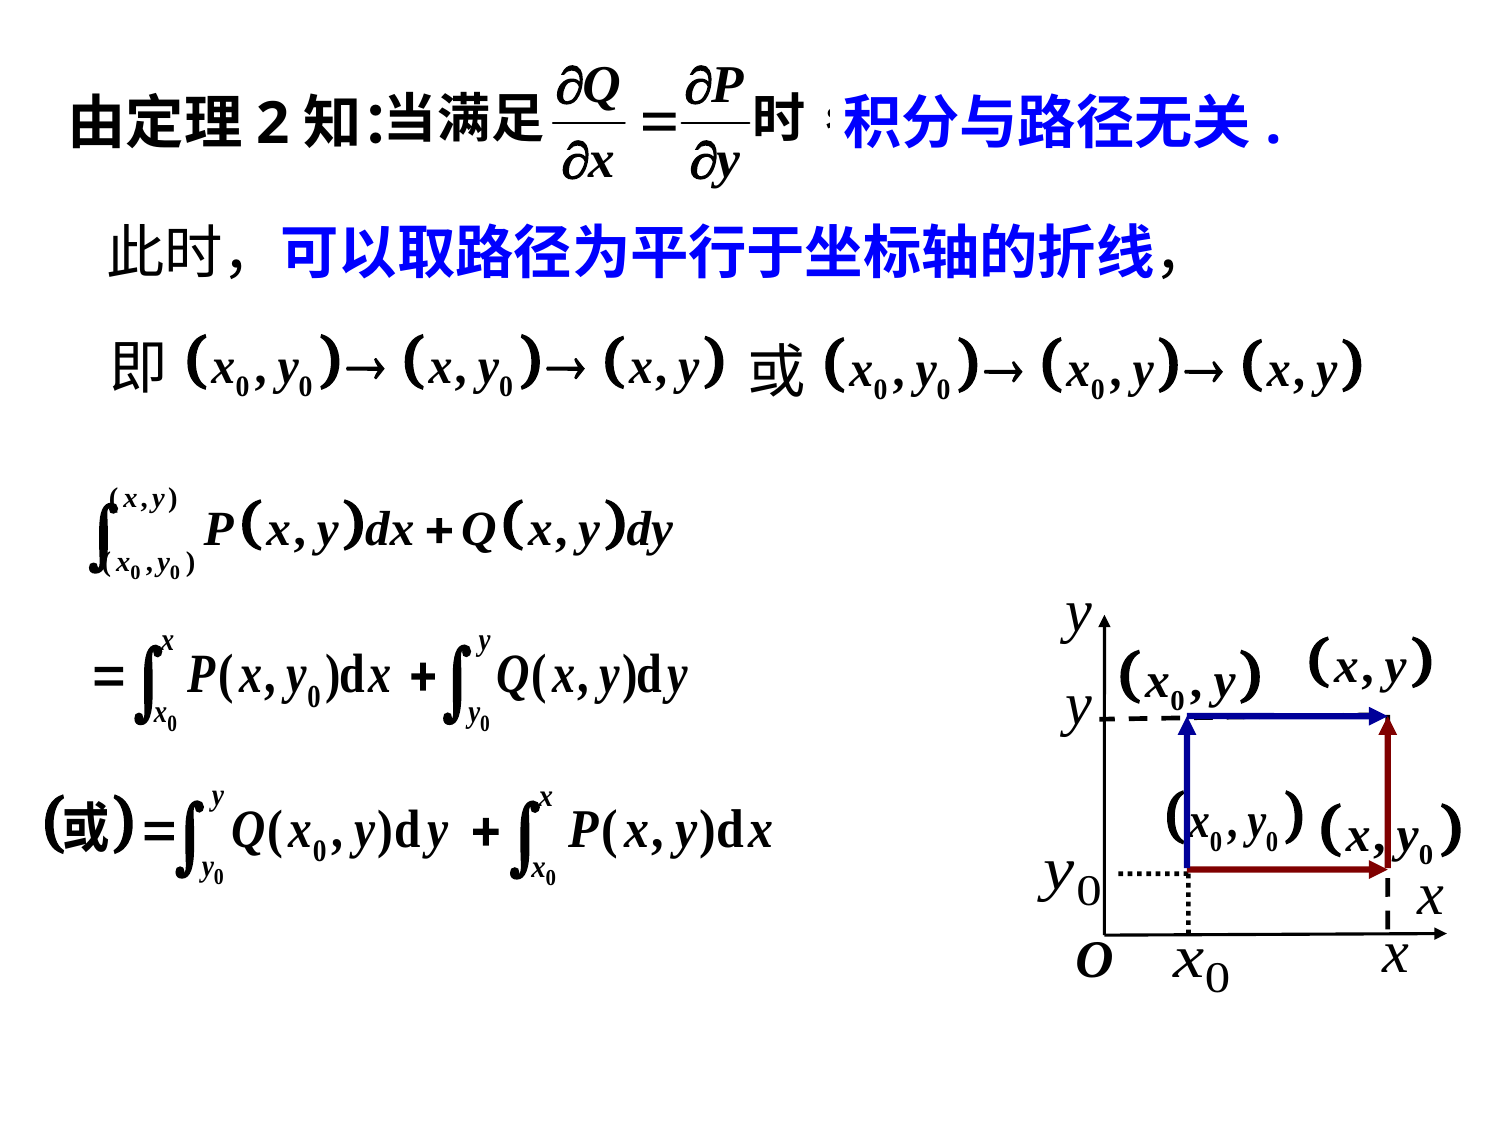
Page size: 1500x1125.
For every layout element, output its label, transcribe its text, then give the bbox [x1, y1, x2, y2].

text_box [383, 54, 831, 197]
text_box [1115, 644, 1263, 723]
text_box 或 [732, 326, 1500, 411]
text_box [407, 621, 692, 737]
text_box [1454, 798, 1463, 876]
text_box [1056, 597, 1450, 991]
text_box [182, 329, 727, 410]
text_box 由定理2知： [52, 78, 378, 163]
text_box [820, 332, 1365, 413]
text_box 此时，可以取路径为平行于坐标轴的折线， [91, 208, 1228, 293]
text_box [76, 479, 680, 587]
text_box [88, 621, 396, 737]
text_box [1033, 632, 1435, 999]
text_box 即 [94, 323, 892, 408]
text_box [40, 774, 455, 893]
text_box 积分与路径无关. [835, 78, 1297, 163]
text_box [466, 774, 780, 894]
